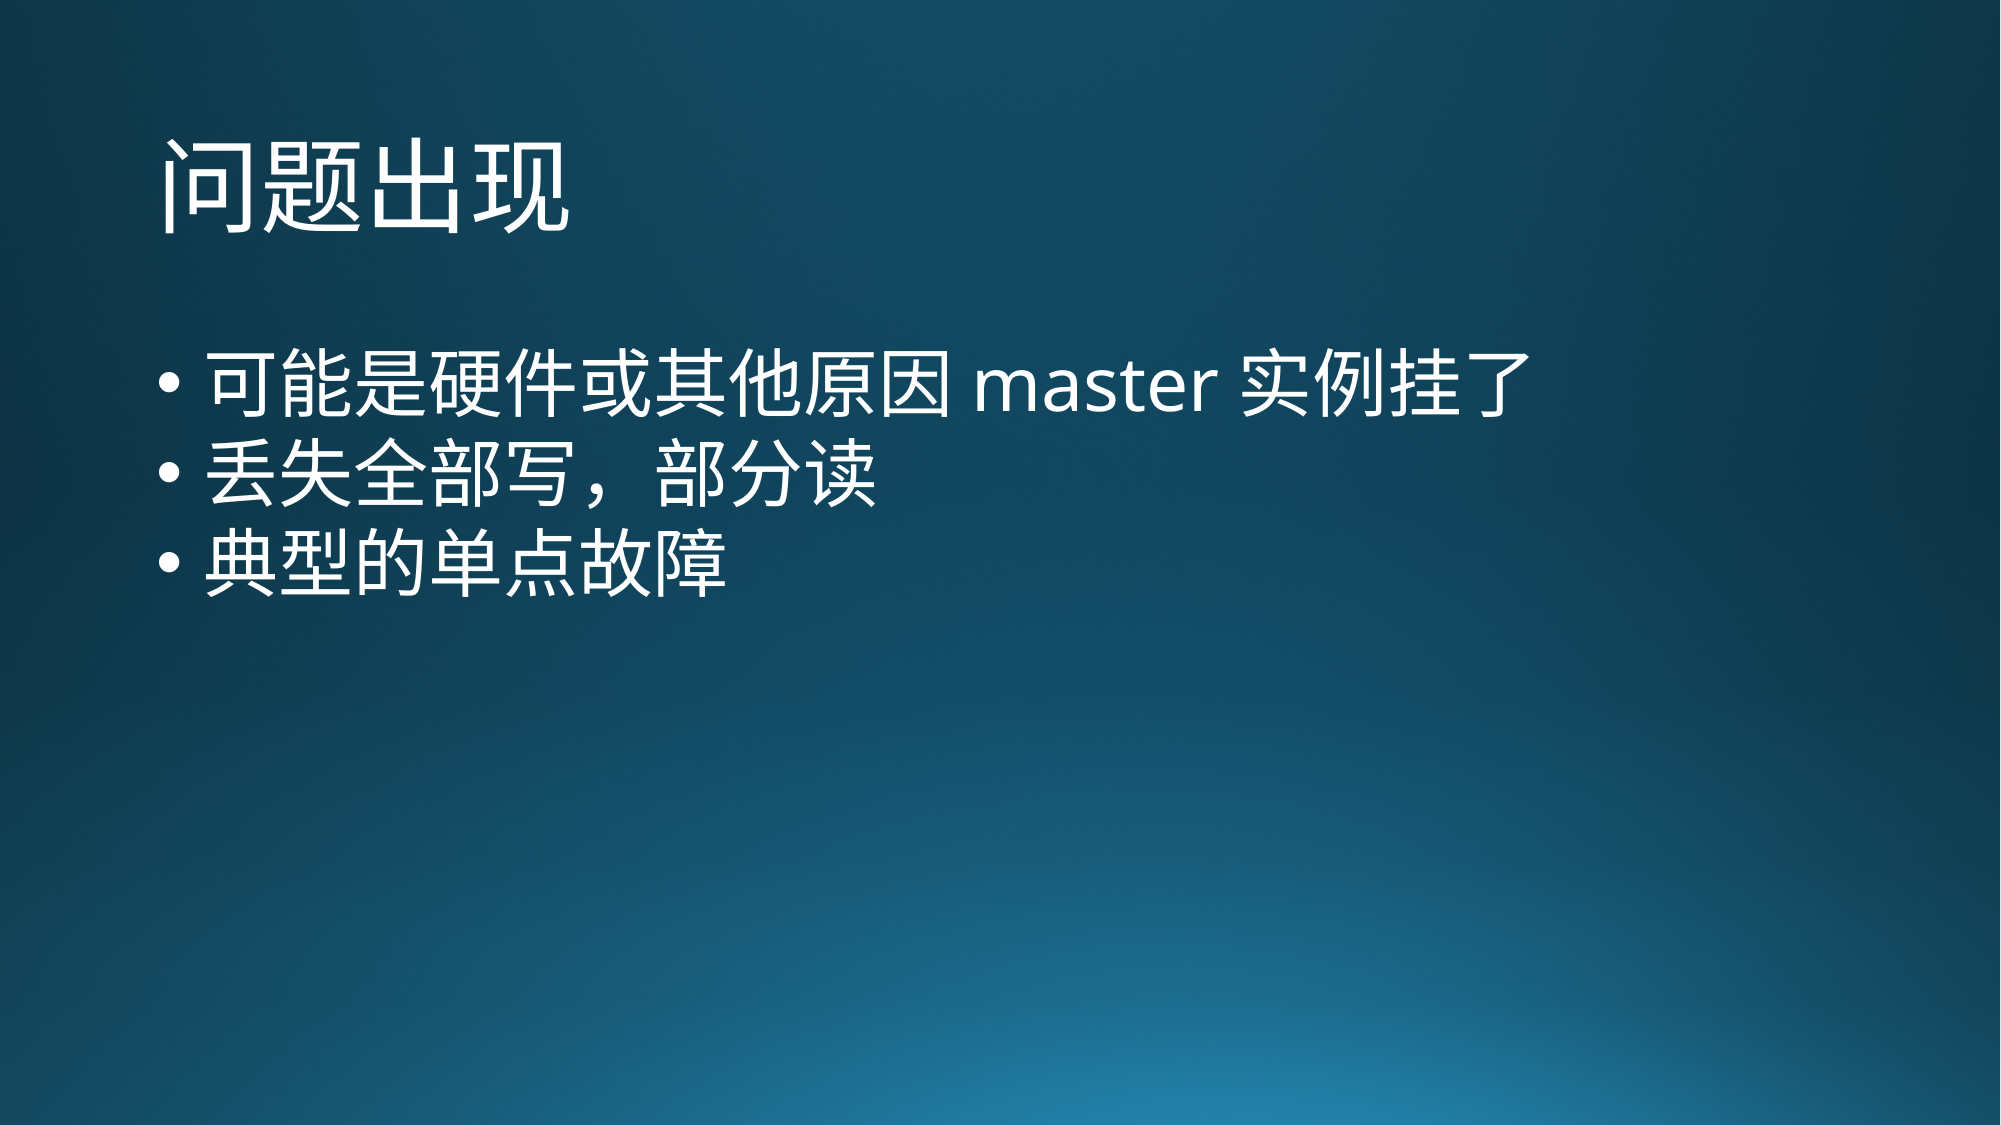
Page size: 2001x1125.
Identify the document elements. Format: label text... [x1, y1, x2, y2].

text_box 问题出现 可能是硬件或其他原因master实例挂了 丢失全部写，部分读 典型的单点故障 [141, 113, 1906, 704]
picture [0, 0, 2001, 1125]
